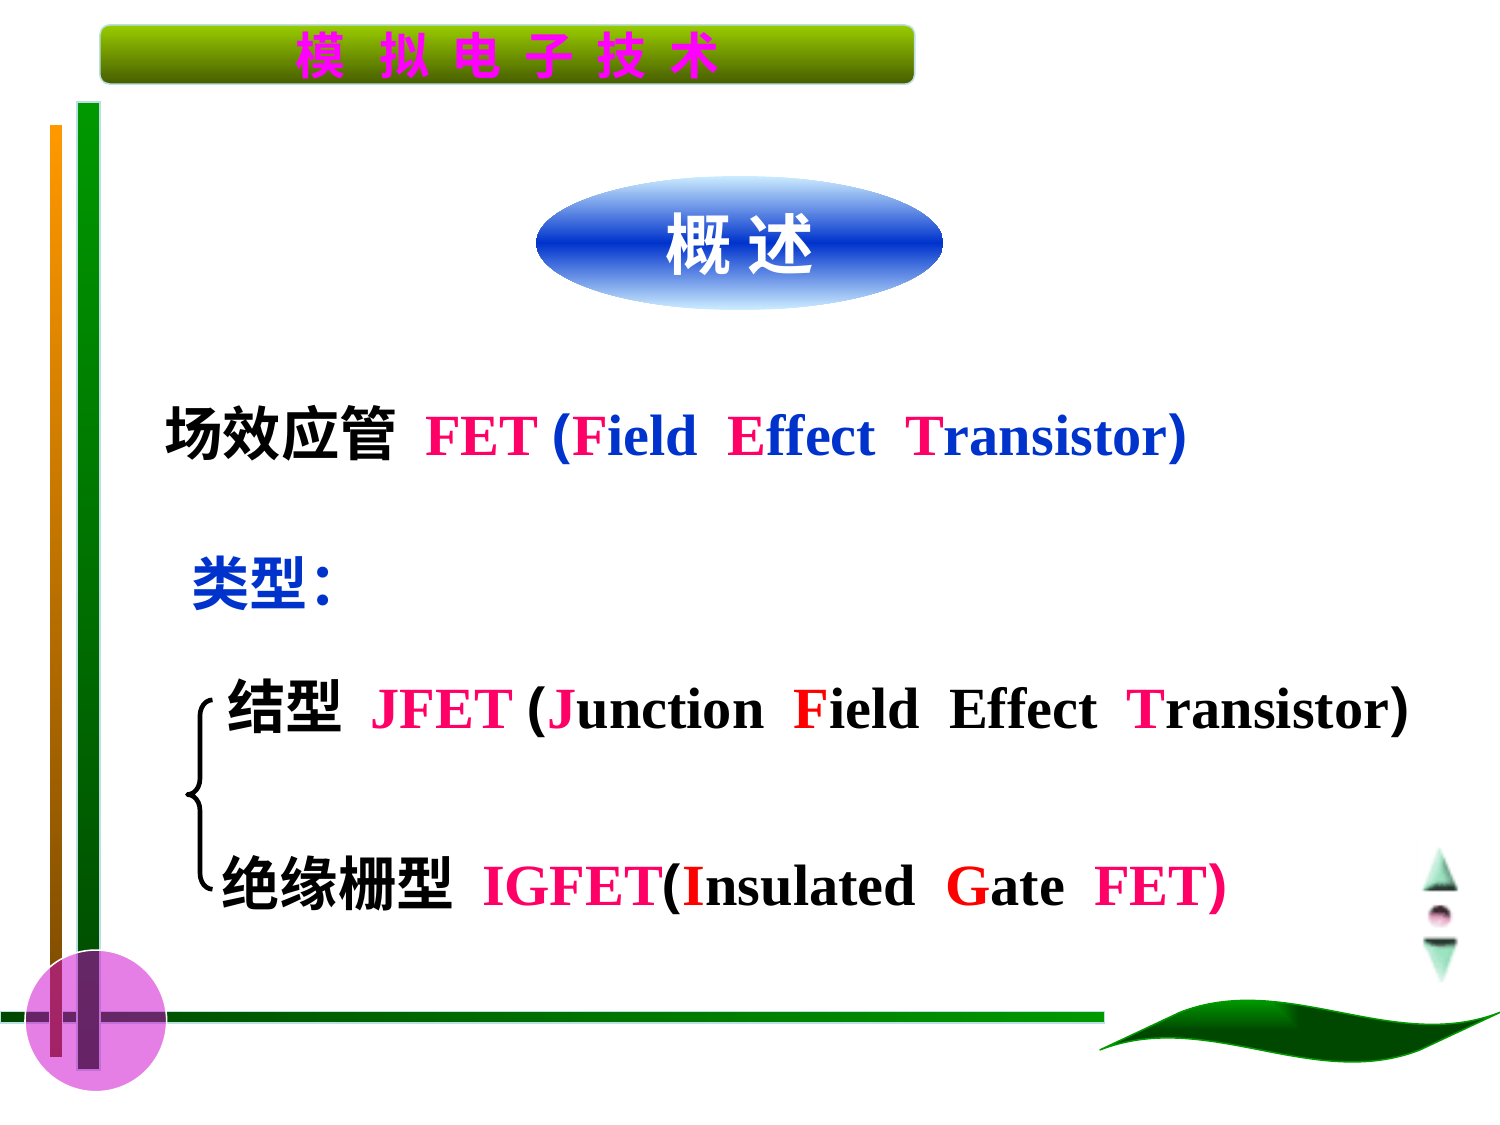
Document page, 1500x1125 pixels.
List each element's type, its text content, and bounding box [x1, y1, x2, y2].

text_box 结型 JFET (Junction Field Effect Transistor) [212, 662, 1483, 748]
picture [1415, 837, 1463, 988]
text_box [187, 699, 213, 887]
text_box 类型： [177, 539, 400, 625]
text_box 概 述 [536, 175, 944, 311]
text_box 场效应管 FET (Field Effect Transistor) [150, 389, 1279, 475]
text_box 绝缘栅型 IGFET(Insulated Gate FET) [206, 839, 1350, 925]
